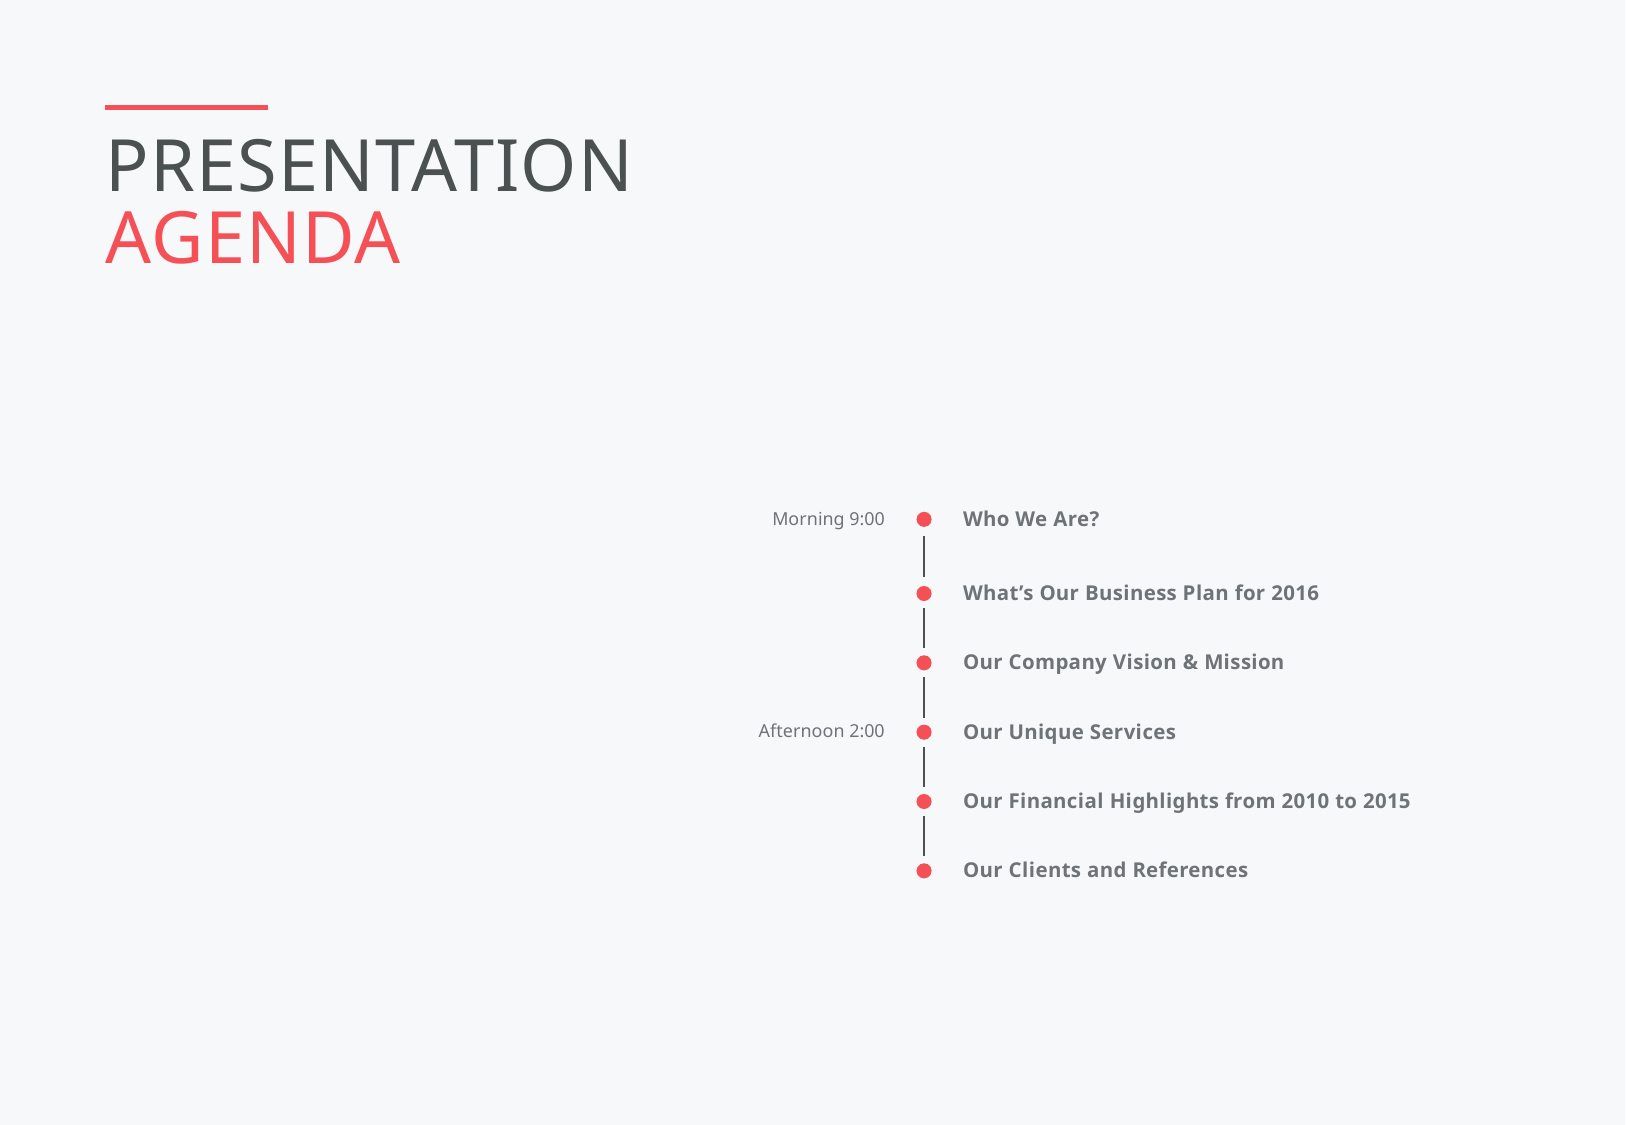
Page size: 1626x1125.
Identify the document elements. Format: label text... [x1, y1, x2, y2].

text_box PRESENTATION AGENDA [105, 133, 1520, 279]
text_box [716, 506, 1519, 883]
